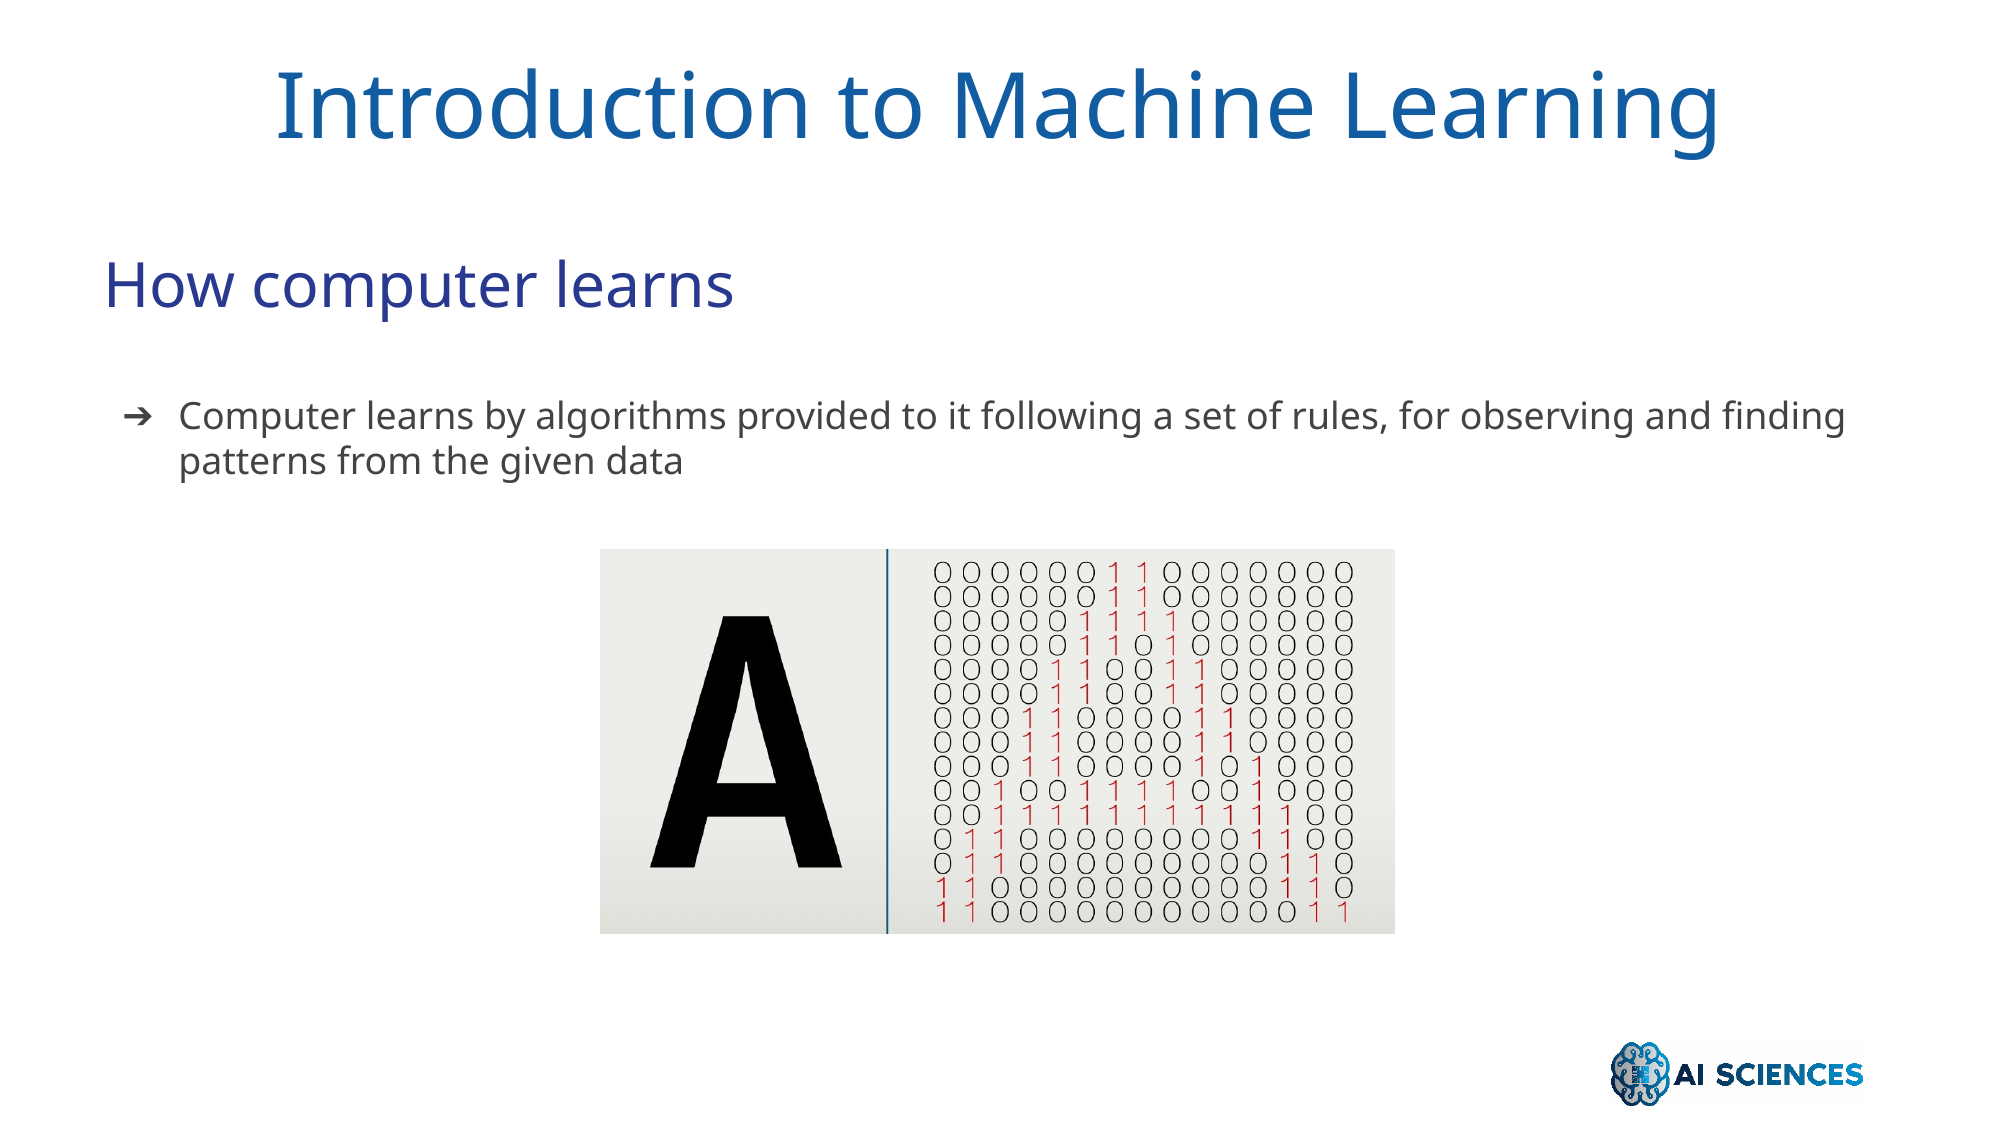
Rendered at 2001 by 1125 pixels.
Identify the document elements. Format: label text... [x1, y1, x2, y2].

text_box How computer learns [88, 229, 1487, 330]
picture [1611, 1042, 1863, 1106]
text_box Introduction to Machine Learning [137, 0, 1863, 218]
text_box Computer learns by algorithms provided to it following a set of rules, for observing and finding patterns from the given data [88, 376, 1876, 979]
picture [600, 549, 1395, 935]
picture [1853, 1068, 1863, 1074]
picture [1644, 1047, 1656, 1058]
picture [1659, 1080, 1665, 1091]
